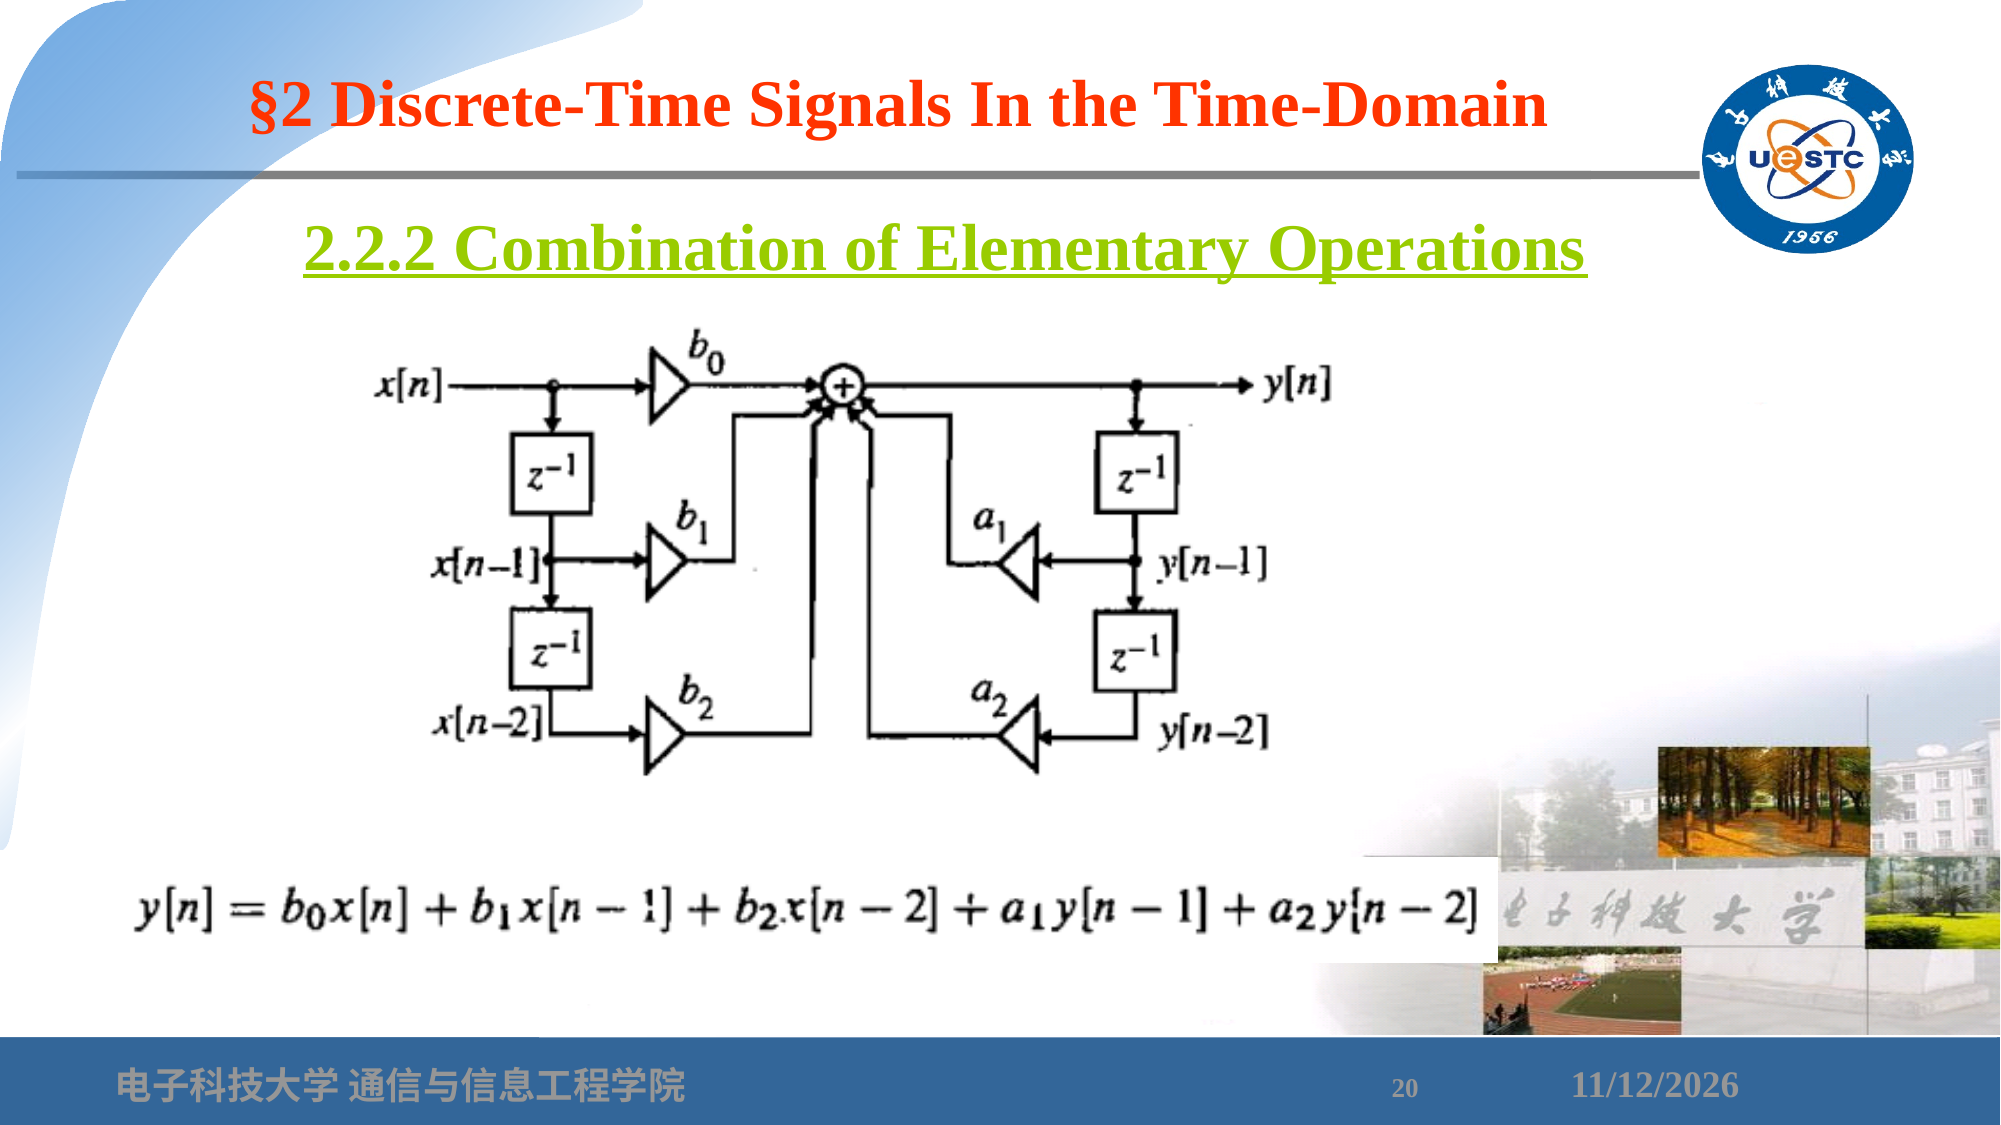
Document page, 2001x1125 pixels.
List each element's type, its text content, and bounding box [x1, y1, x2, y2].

picture [113, 267, 2001, 1037]
text_box 2.2.2 Combination of Elementary Operations [288, 196, 1618, 291]
text_box §2 Discrete-Time Signals In the Time-Domain [232, 52, 1695, 147]
picture [1679, 56, 1968, 263]
